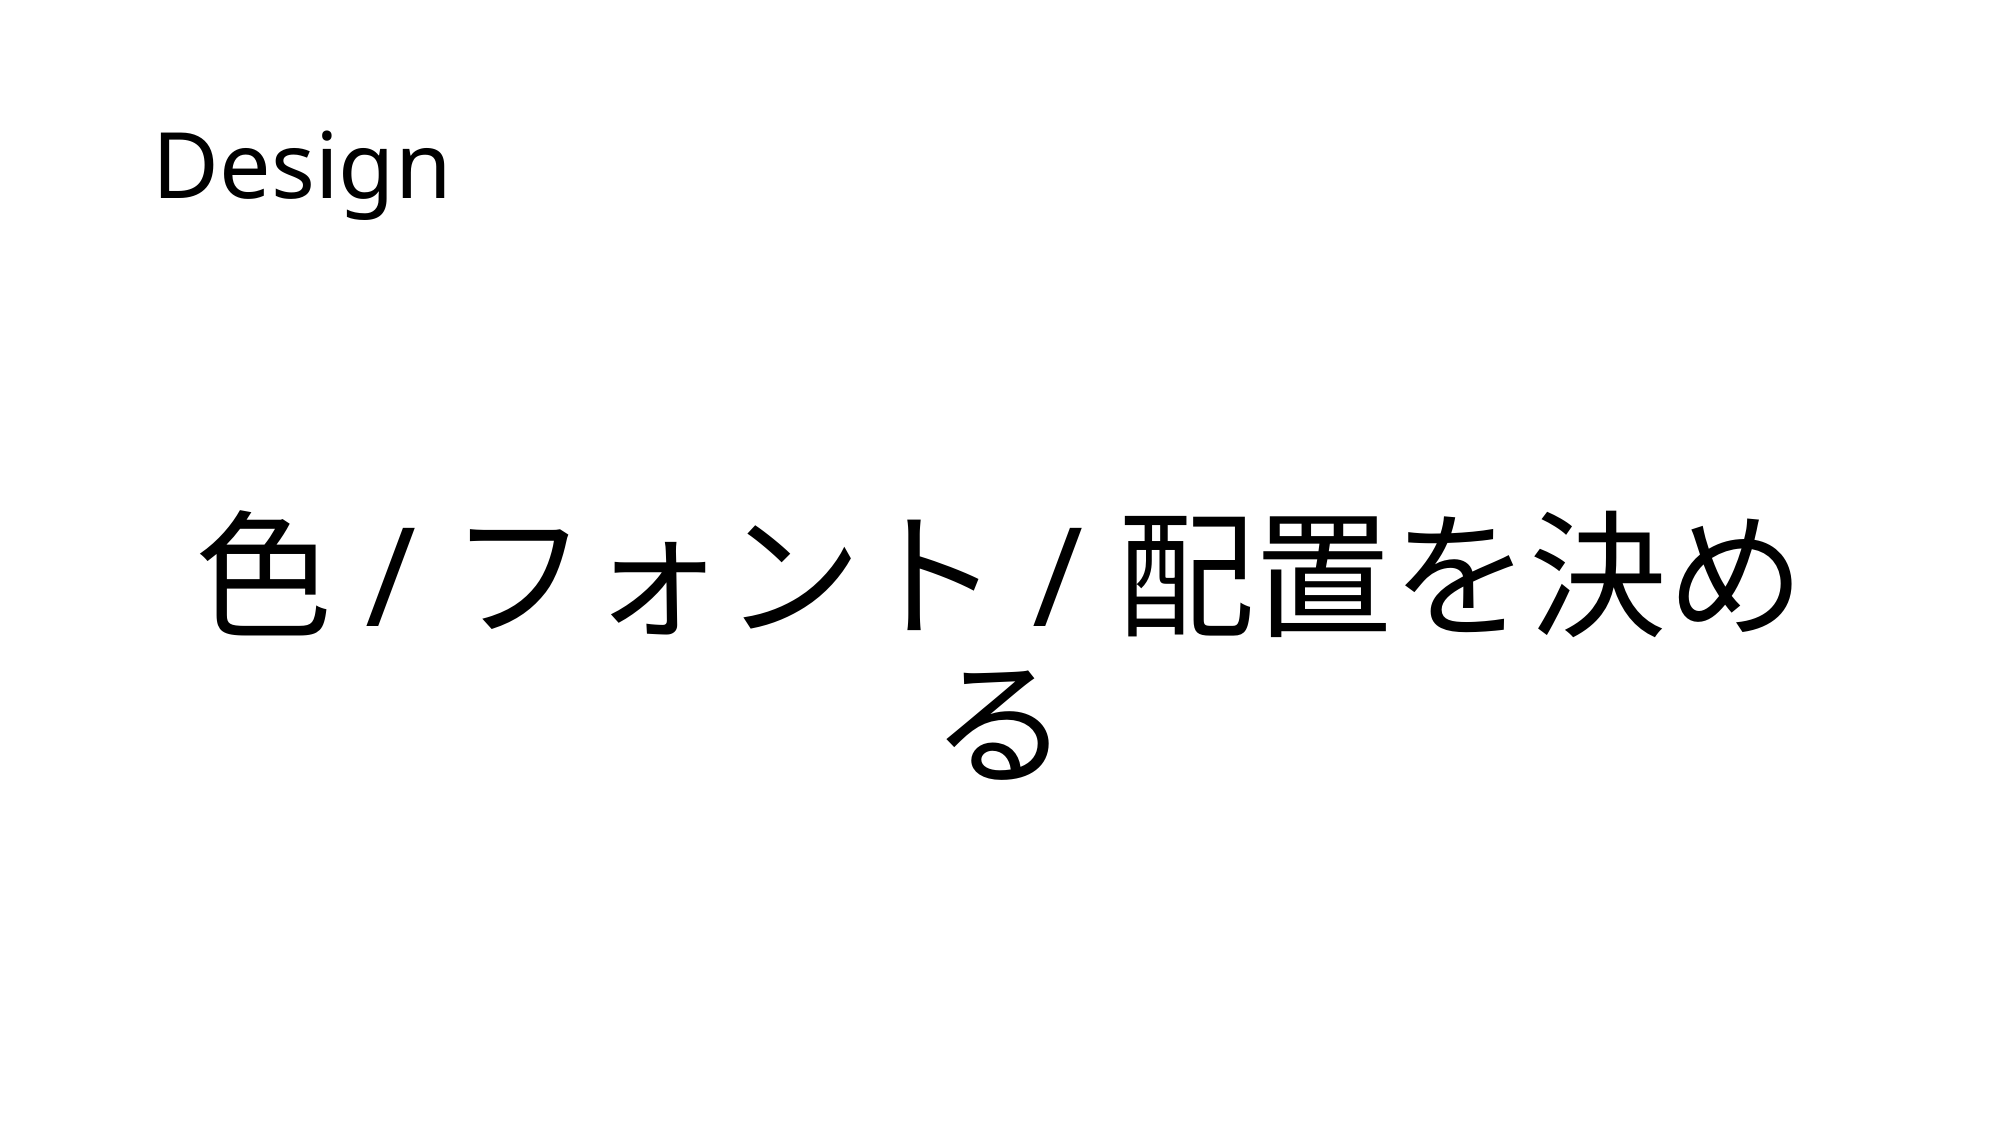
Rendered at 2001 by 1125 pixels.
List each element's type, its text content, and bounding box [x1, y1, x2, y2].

title Design [137, 59, 1863, 278]
list 色/フォント/配置を決める [137, 299, 1863, 1014]
